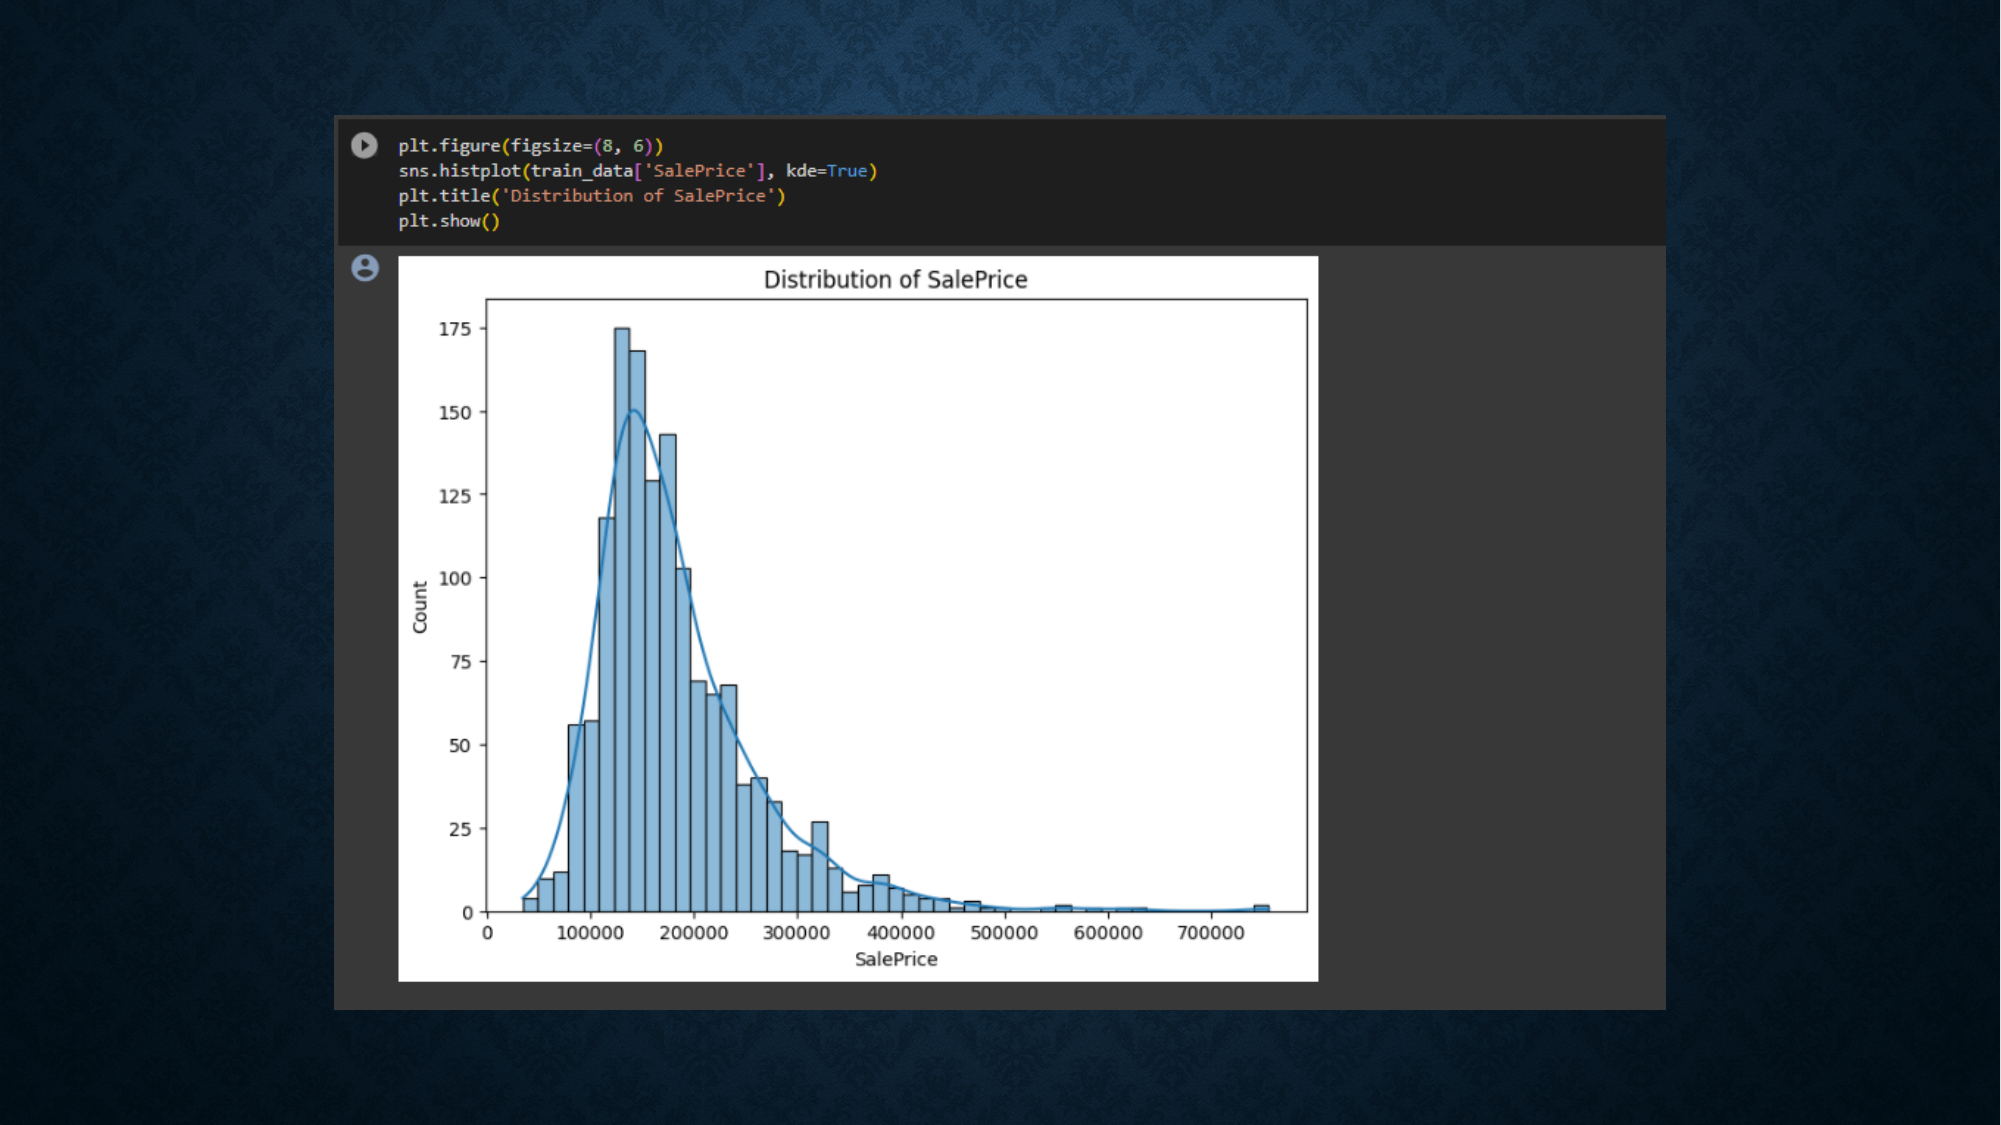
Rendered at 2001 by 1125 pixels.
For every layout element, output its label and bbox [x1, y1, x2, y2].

picture [333, 114, 1667, 1011]
